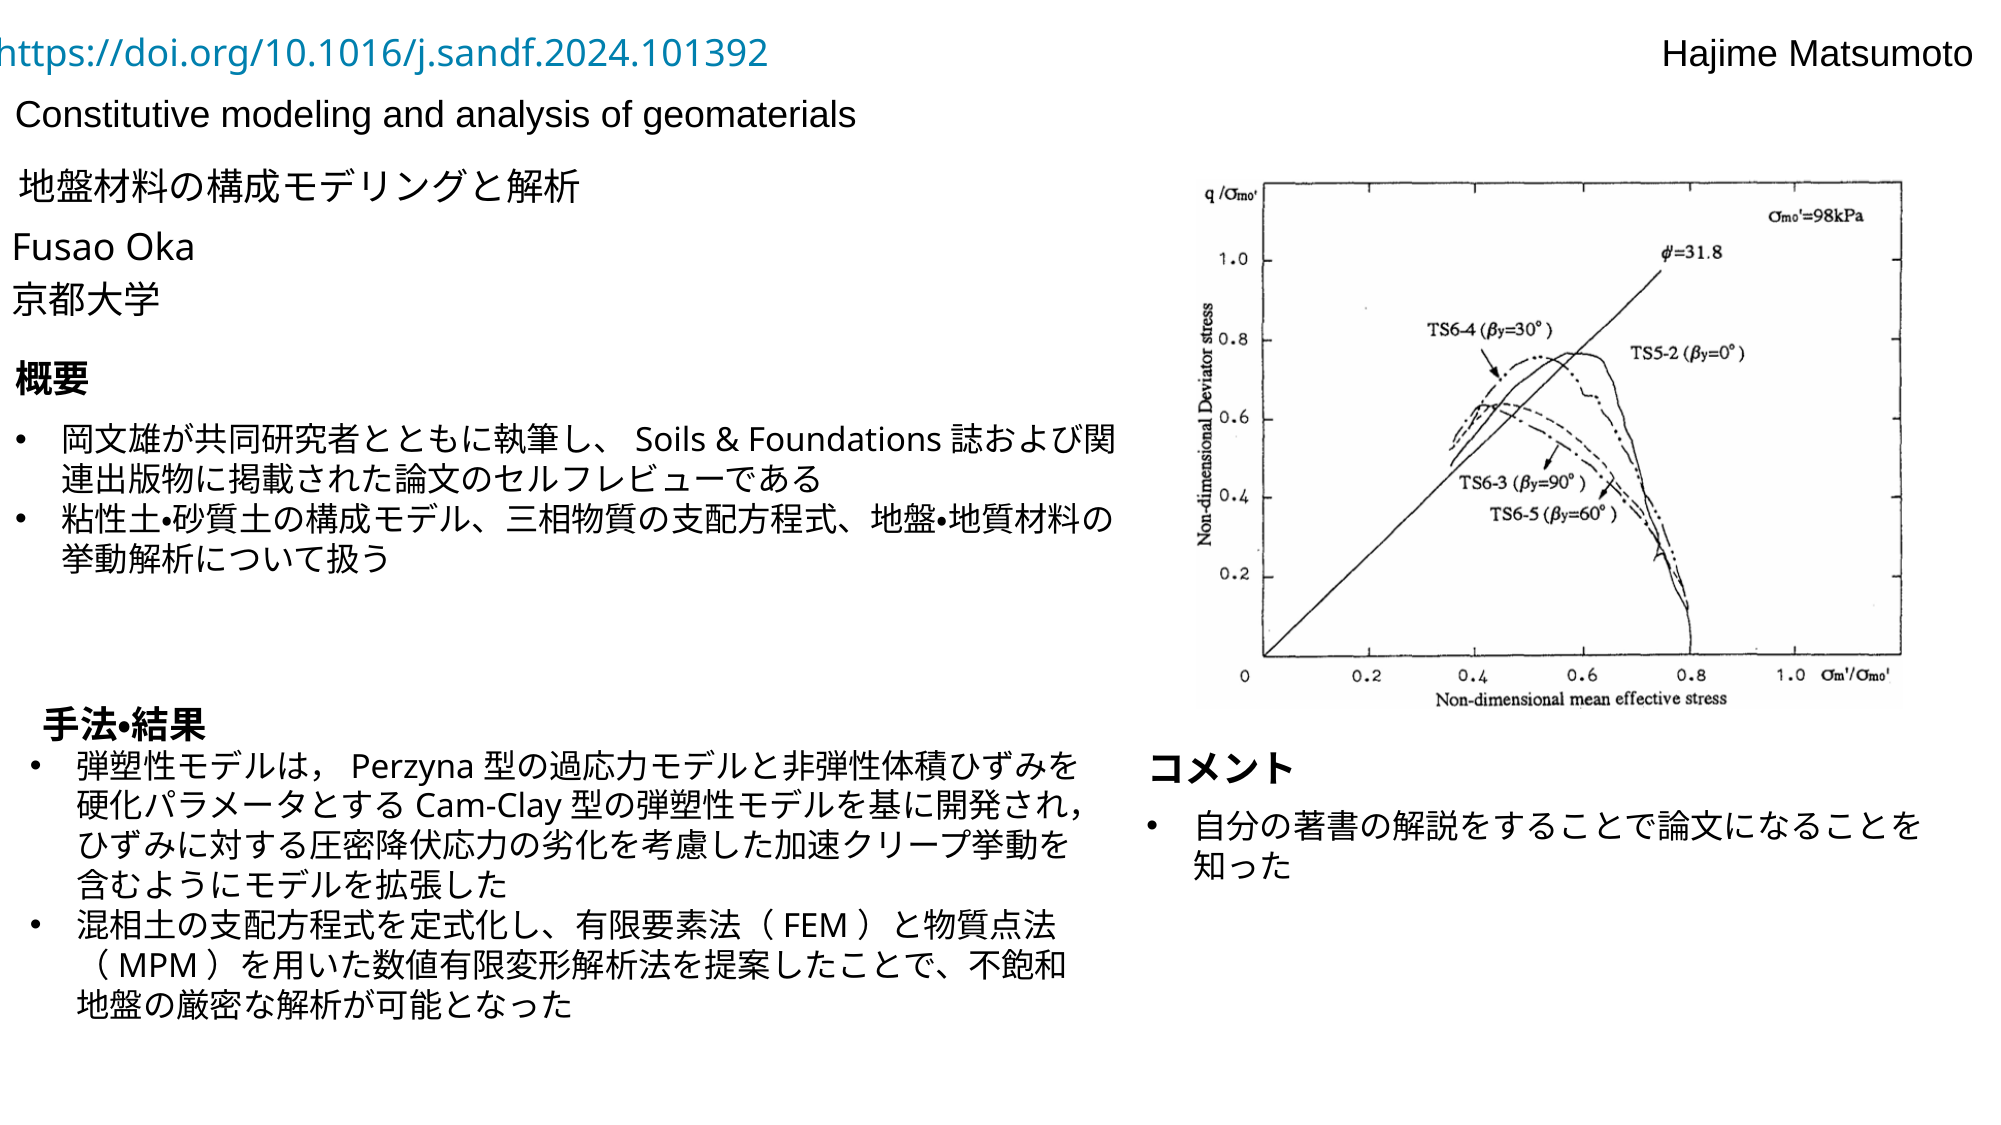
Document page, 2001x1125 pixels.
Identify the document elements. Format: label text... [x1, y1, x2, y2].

text_box Hajime Matsumoto [1646, 21, 1989, 82]
text_box 岡文雄が共同研究者とともに執筆し、Soils & Foundations誌および関連出版物に掲載された論文のセルフレビューである 粘性土・砂質土の構成モデル、三相物質の支配方程式、地盤・地質材料の挙動解析について扱う [0, 411, 1132, 586]
text_box 地盤材料の構成モデリングと解析 [3, 155, 1818, 215]
text_box 自分の著書の解説をすることで論文になることを知った [1131, 797, 1943, 893]
text_box 手法・結果 [27, 693, 222, 737]
text_box 概要 [0, 348, 106, 408]
picture [1148, 166, 1975, 714]
text_box Fusao Oka [0, 215, 1148, 276]
text_box https://doi.org/10.1016/j.sandf.2024.101392 [0, 21, 785, 82]
text_box 弾塑性モデルは，Perzyna型の過応力モデルと非弾性体積ひずみを硬化パラメータとするCam-Clay型の弾塑性モデルを基に開発され，ひずみに対する圧密降伏応力の劣化を考慮した加速クリープ挙動を含むようにモデルを拡張した 混相土の支配方程式を定式化し、有限要素法（FEM）と物質点法（MPM）を用いた数値有限変形解析法を提案したことで、不飽和地盤の厳密な解析が可能となった [15, 737, 1107, 1072]
text_box Constitutive modeling and analysis of geomaterials [0, 82, 1923, 143]
text_box コメント [1132, 737, 1313, 798]
text_box 京都大学 [0, 268, 932, 329]
